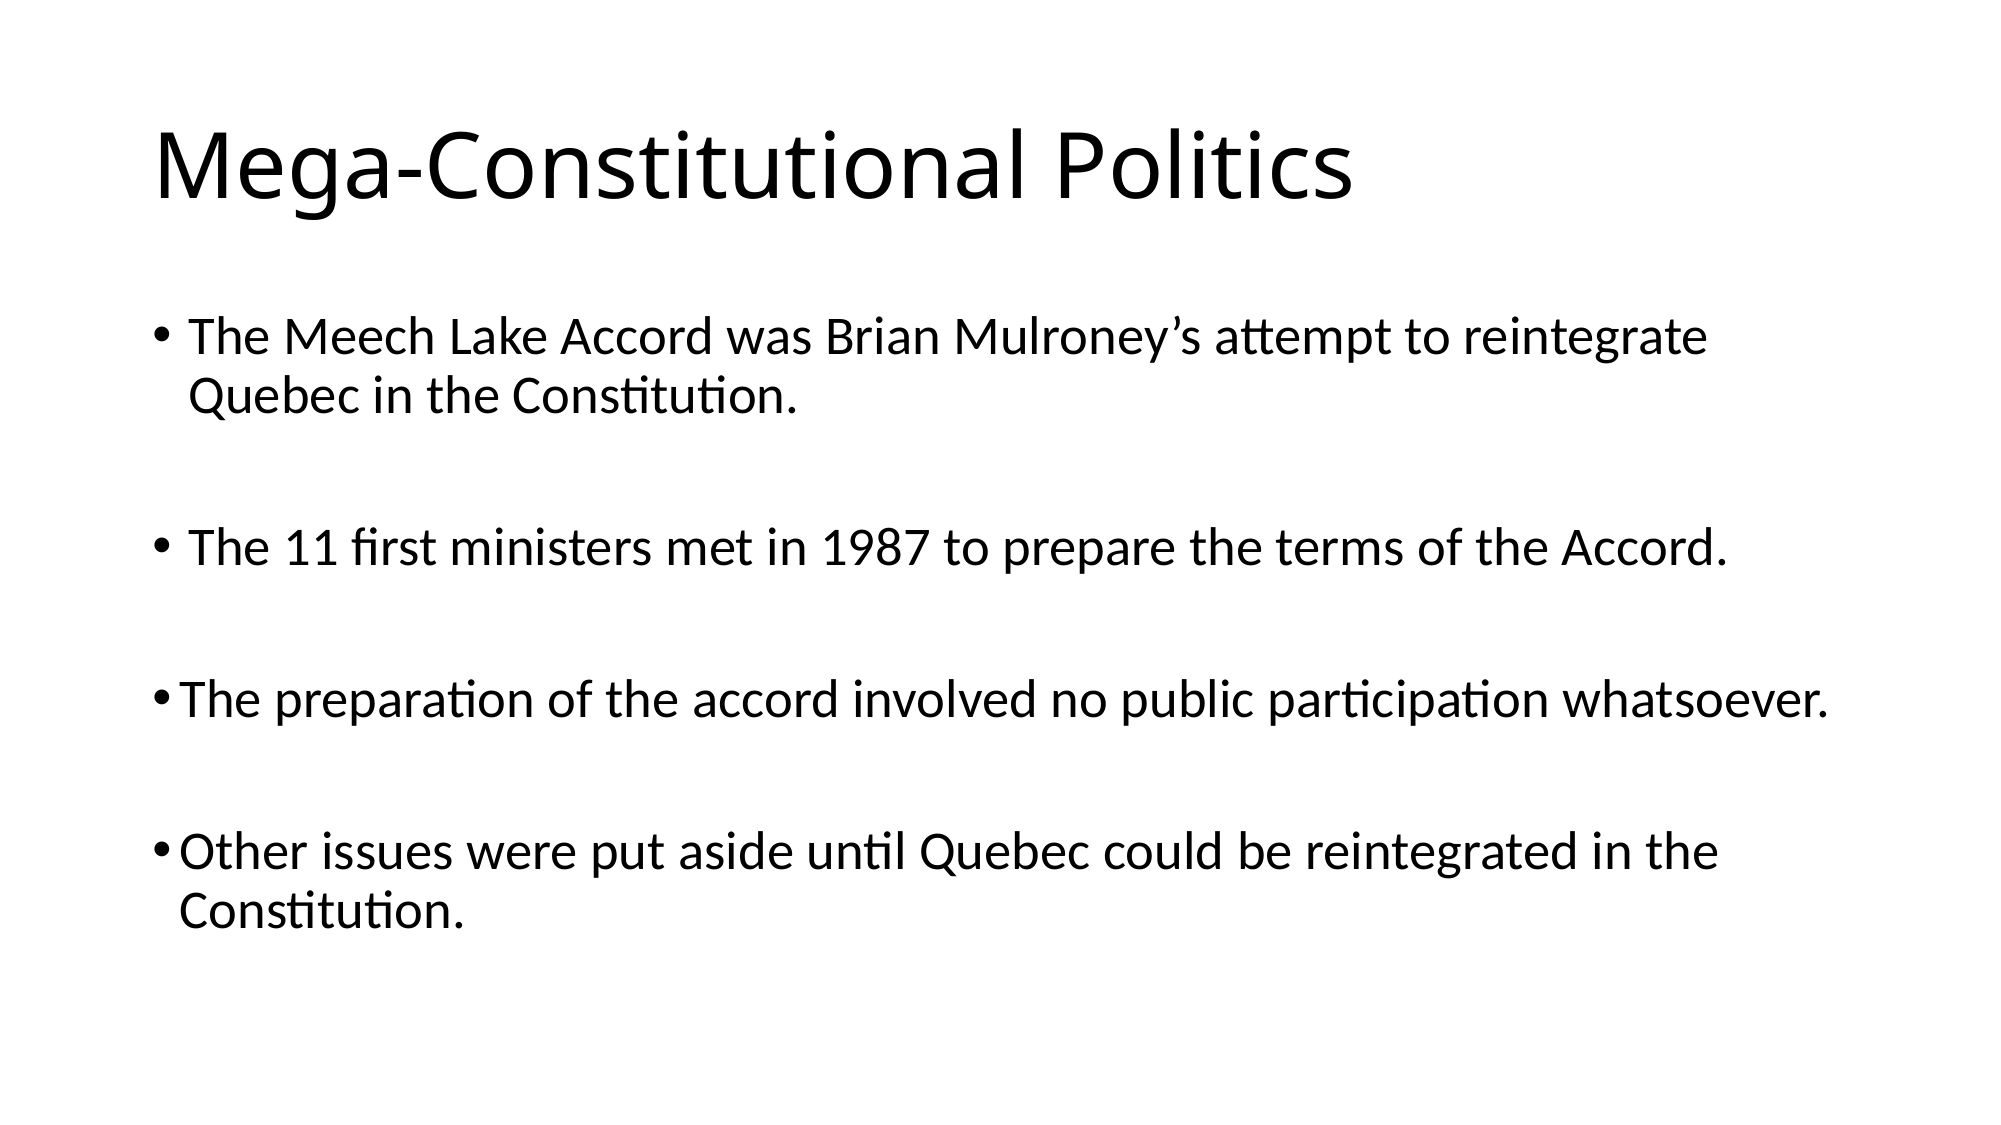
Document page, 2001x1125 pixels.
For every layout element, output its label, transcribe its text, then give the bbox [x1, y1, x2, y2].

title Mega-Constitutional Politics [137, 59, 1863, 278]
list The Meech Lake Accord was Brian Mulroney’s attempt to reintegrate Quebec in the Constitution. The 11 first ministers met in 1987 to prepare the terms of the Accord. The preparation of the accord involved no public participation whatsoever. Other issues were put aside until Quebec could be reintegrated in the Constitution. [137, 299, 1863, 1014]
